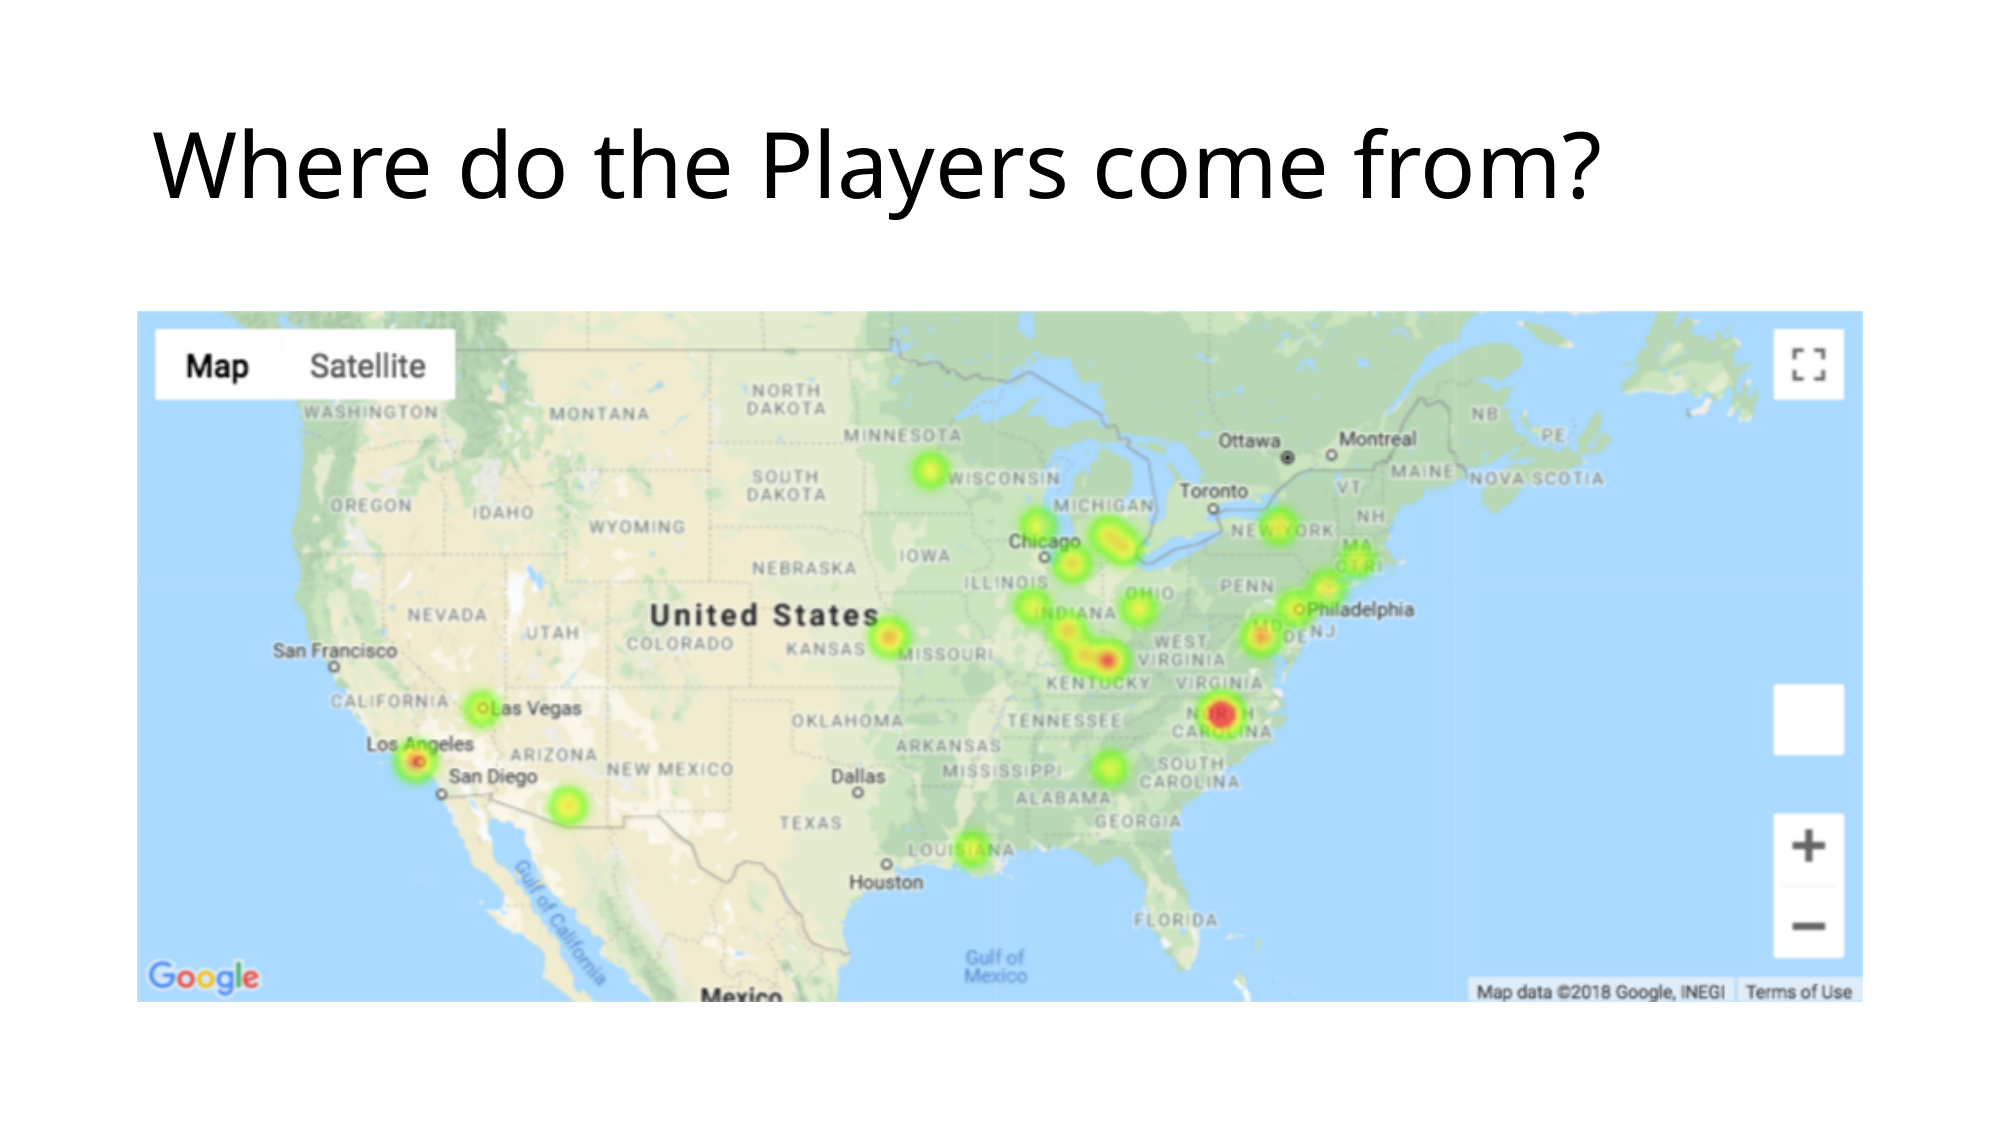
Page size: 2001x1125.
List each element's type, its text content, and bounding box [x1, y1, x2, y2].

title Where do the Players come from? [137, 59, 1863, 278]
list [137, 311, 1863, 1002]
